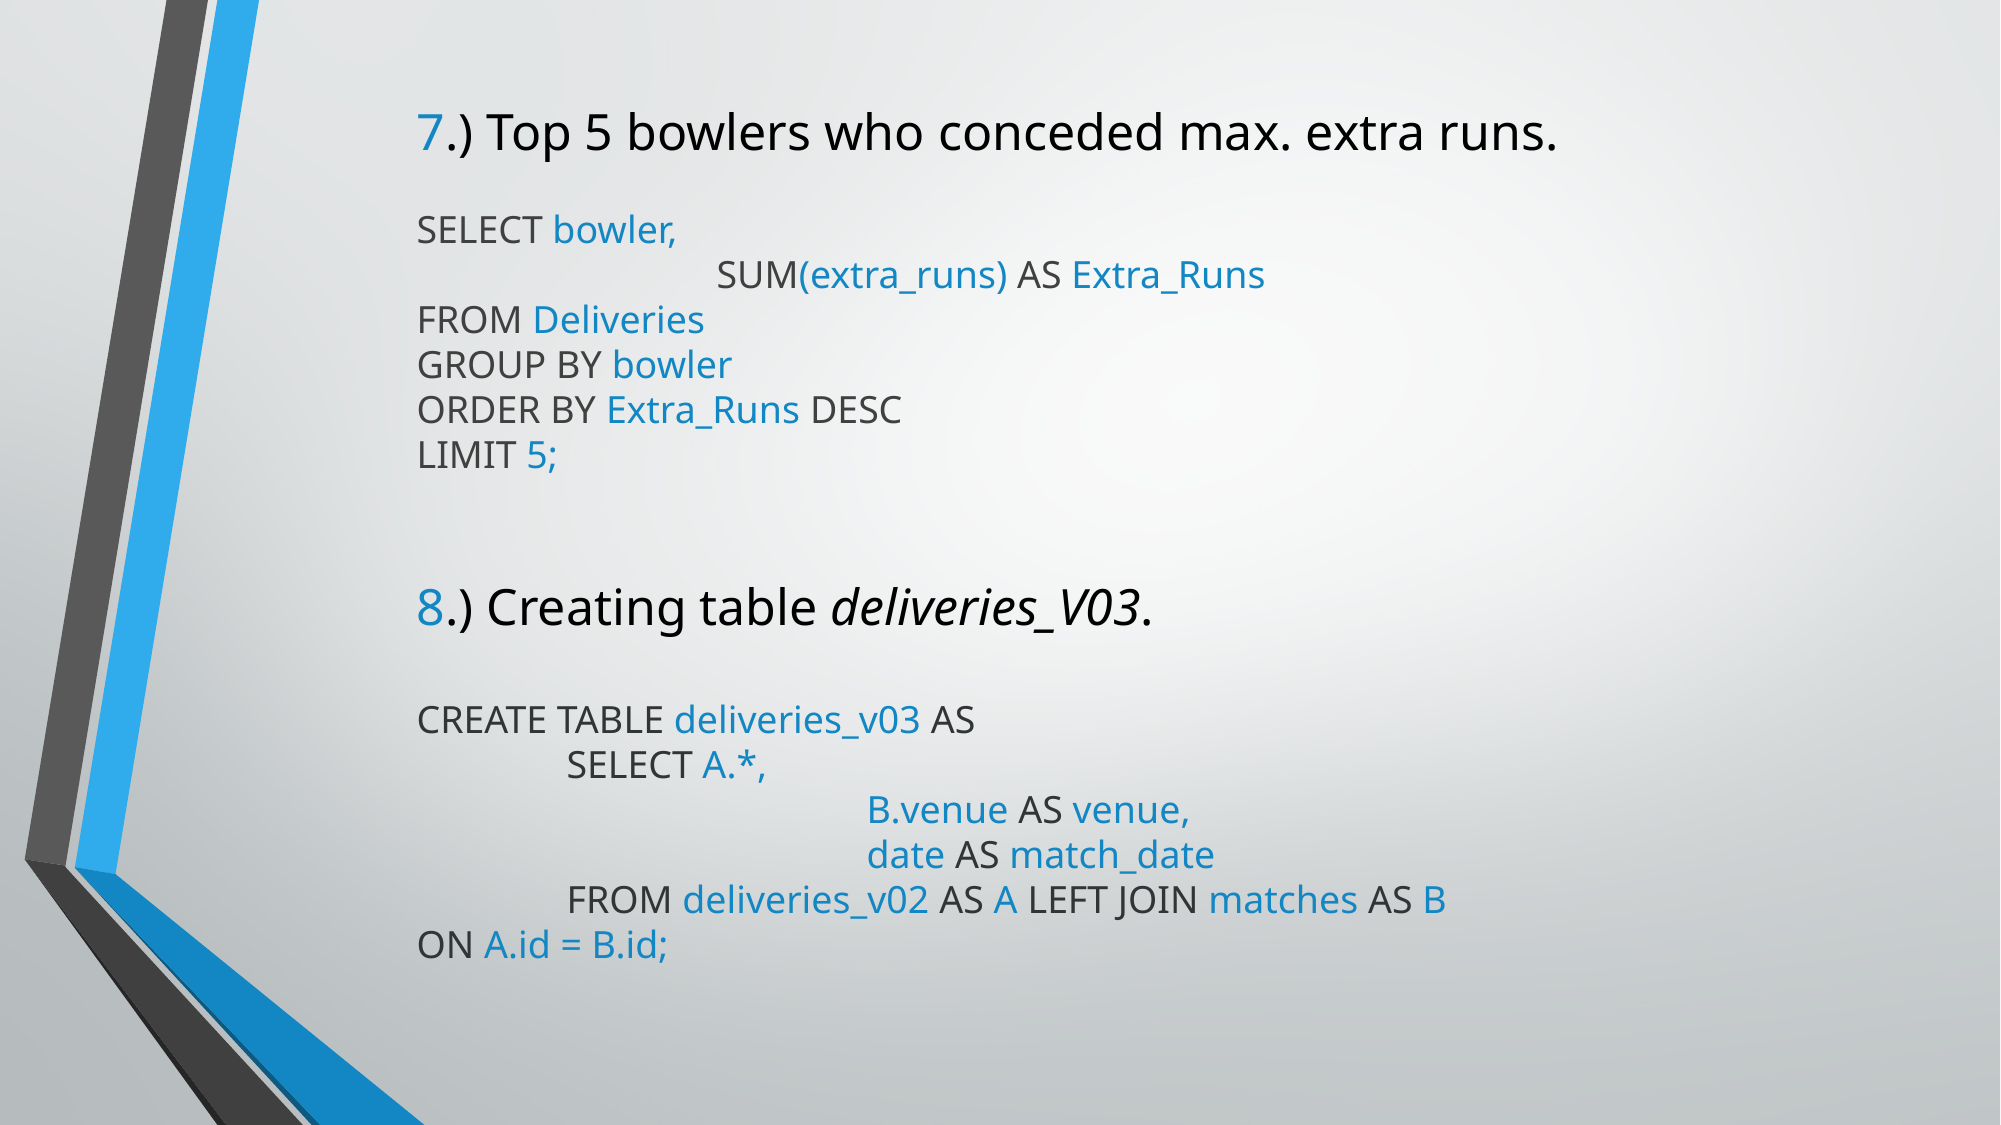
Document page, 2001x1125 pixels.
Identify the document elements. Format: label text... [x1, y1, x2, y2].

text_box 7.) Top 5 bowlers who conceded max. extra runs. SELECT bowler, SUM(extra_runs) AS Extra_Runs FROM Deliveries GROUP BY bowler ORDER BY Extra_Runs DESC LIMIT 5; 8.) Creating table deliveries_V03. CREATE TABLE deliveries_v03 AS SELECT A.*, B.venue AS venue, date AS match_date FROM deliveries_v02 AS A LEFT JOIN matches AS B ON A.id = B.id; [401, 93, 1900, 1024]
